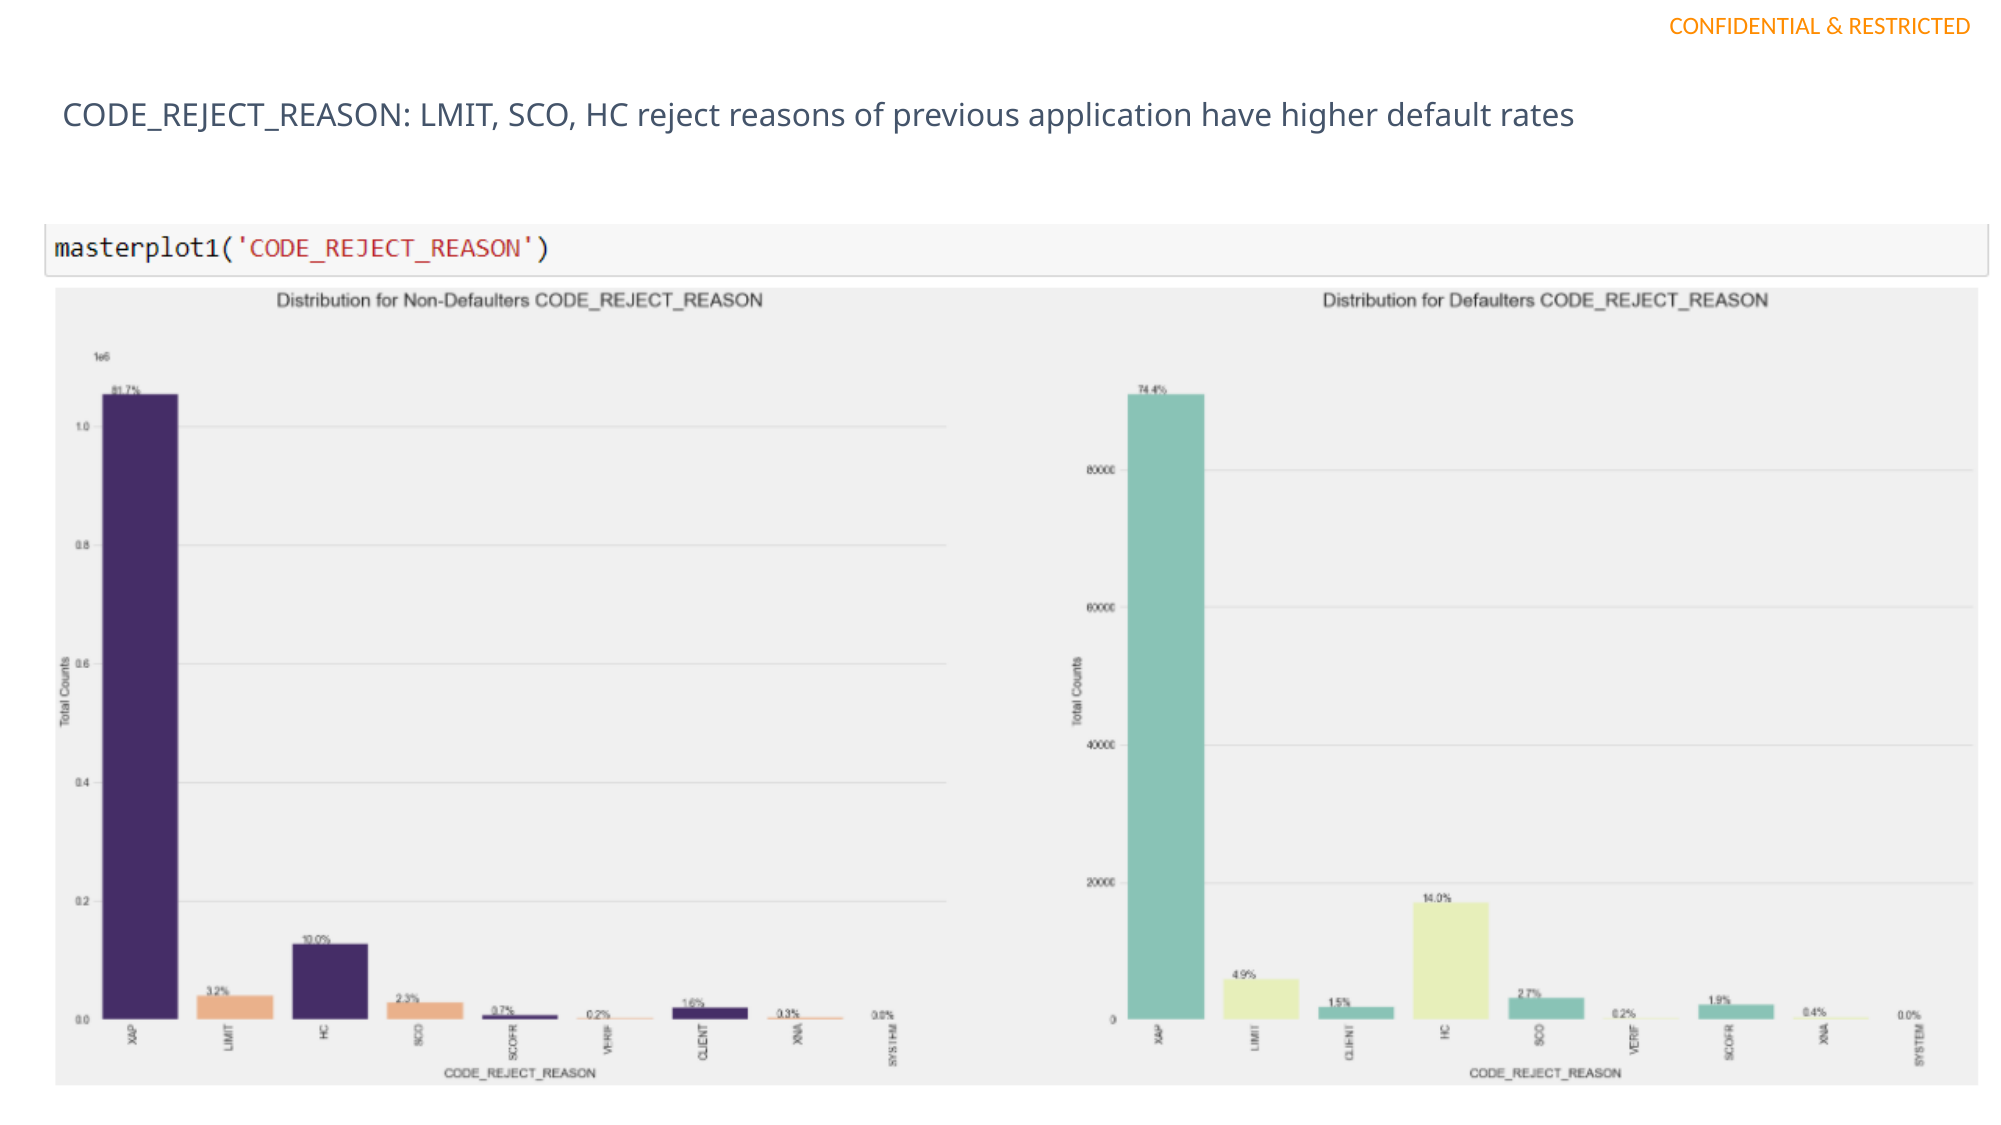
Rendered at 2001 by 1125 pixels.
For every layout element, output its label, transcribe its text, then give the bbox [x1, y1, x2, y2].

title CODE_REJECT_REASON: LMIT, SCO, HC reject reasons of previous application have higher default rates [47, 73, 1894, 141]
picture [40, 224, 1994, 1098]
